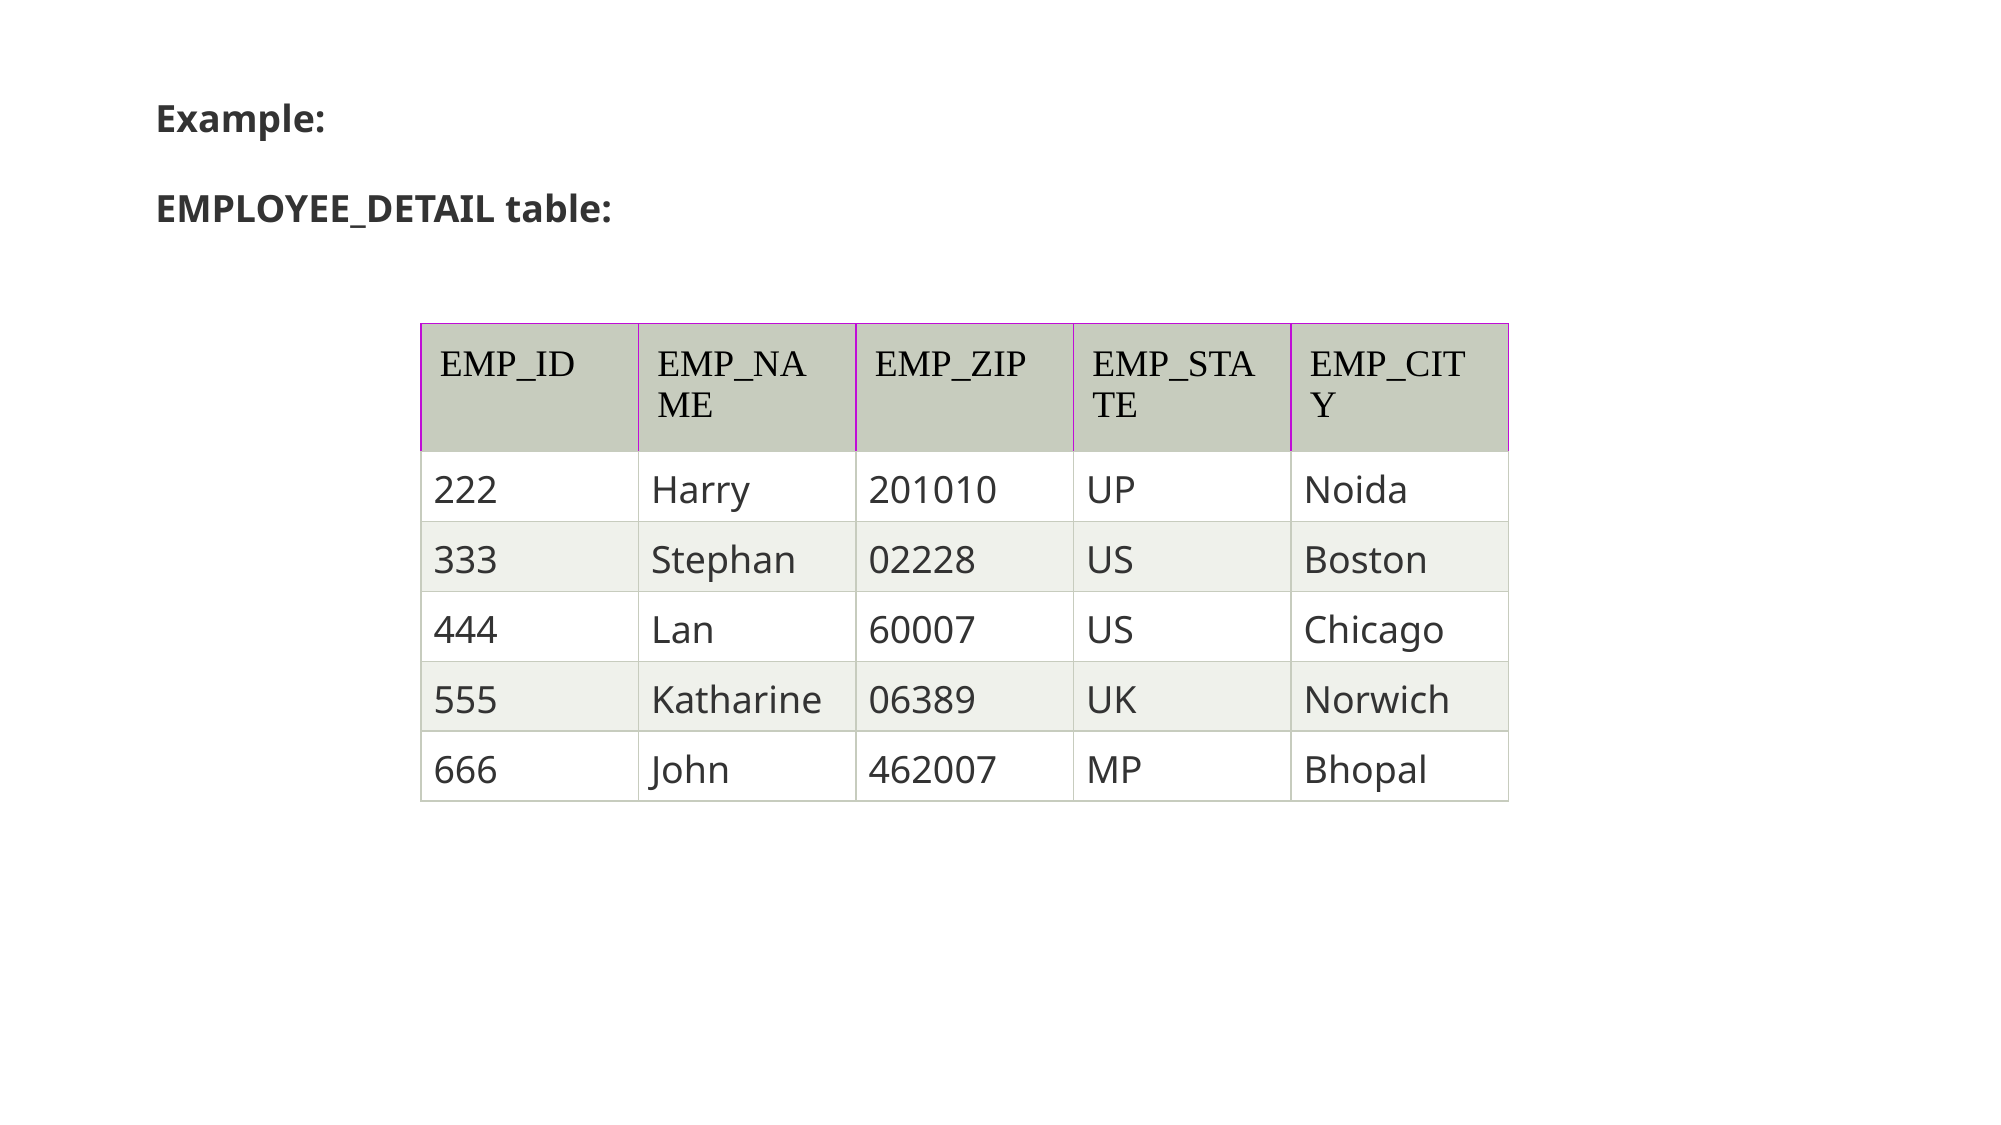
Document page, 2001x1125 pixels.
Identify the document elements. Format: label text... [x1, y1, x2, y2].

table_cell MP [1074, 732, 1290, 800]
table_cell Bhopal [1292, 732, 1508, 800]
table_cell 06389 [857, 662, 1073, 730]
table_cell UP [1074, 452, 1290, 521]
table_header EMP_NAME [639, 324, 855, 451]
table_header EMP_CITY [1292, 324, 1508, 451]
table_cell US [1074, 592, 1290, 661]
text_box Example: EMPLOYEE_DETAIL table: [140, 87, 1141, 237]
table_cell 666 [422, 732, 638, 800]
table_cell US [1074, 522, 1290, 591]
table_cell 555 [422, 662, 638, 730]
table_cell Noida [1292, 452, 1508, 521]
table_cell 02228 [857, 522, 1073, 591]
table_cell Katharine [639, 662, 855, 730]
table_cell 201010 [857, 452, 1073, 521]
table_header EMP_ID [422, 324, 638, 451]
table_cell Chicago [1292, 592, 1508, 661]
table_header EMP_ZIP [857, 324, 1073, 451]
table_cell Boston [1292, 522, 1508, 591]
table_header EMP_STATE [1074, 324, 1290, 451]
table_cell 444 [422, 592, 638, 661]
table_cell John [639, 732, 855, 800]
table_cell Lan [639, 592, 855, 661]
table_cell Harry [639, 452, 855, 521]
table_cell 222 [422, 452, 638, 521]
table_cell UK [1074, 662, 1290, 730]
table_cell Stephan [639, 522, 855, 591]
table_cell 333 [422, 522, 638, 591]
table_cell 462007 [857, 732, 1073, 800]
table_cell 60007 [857, 592, 1073, 661]
table_cell Norwich [1292, 662, 1508, 730]
